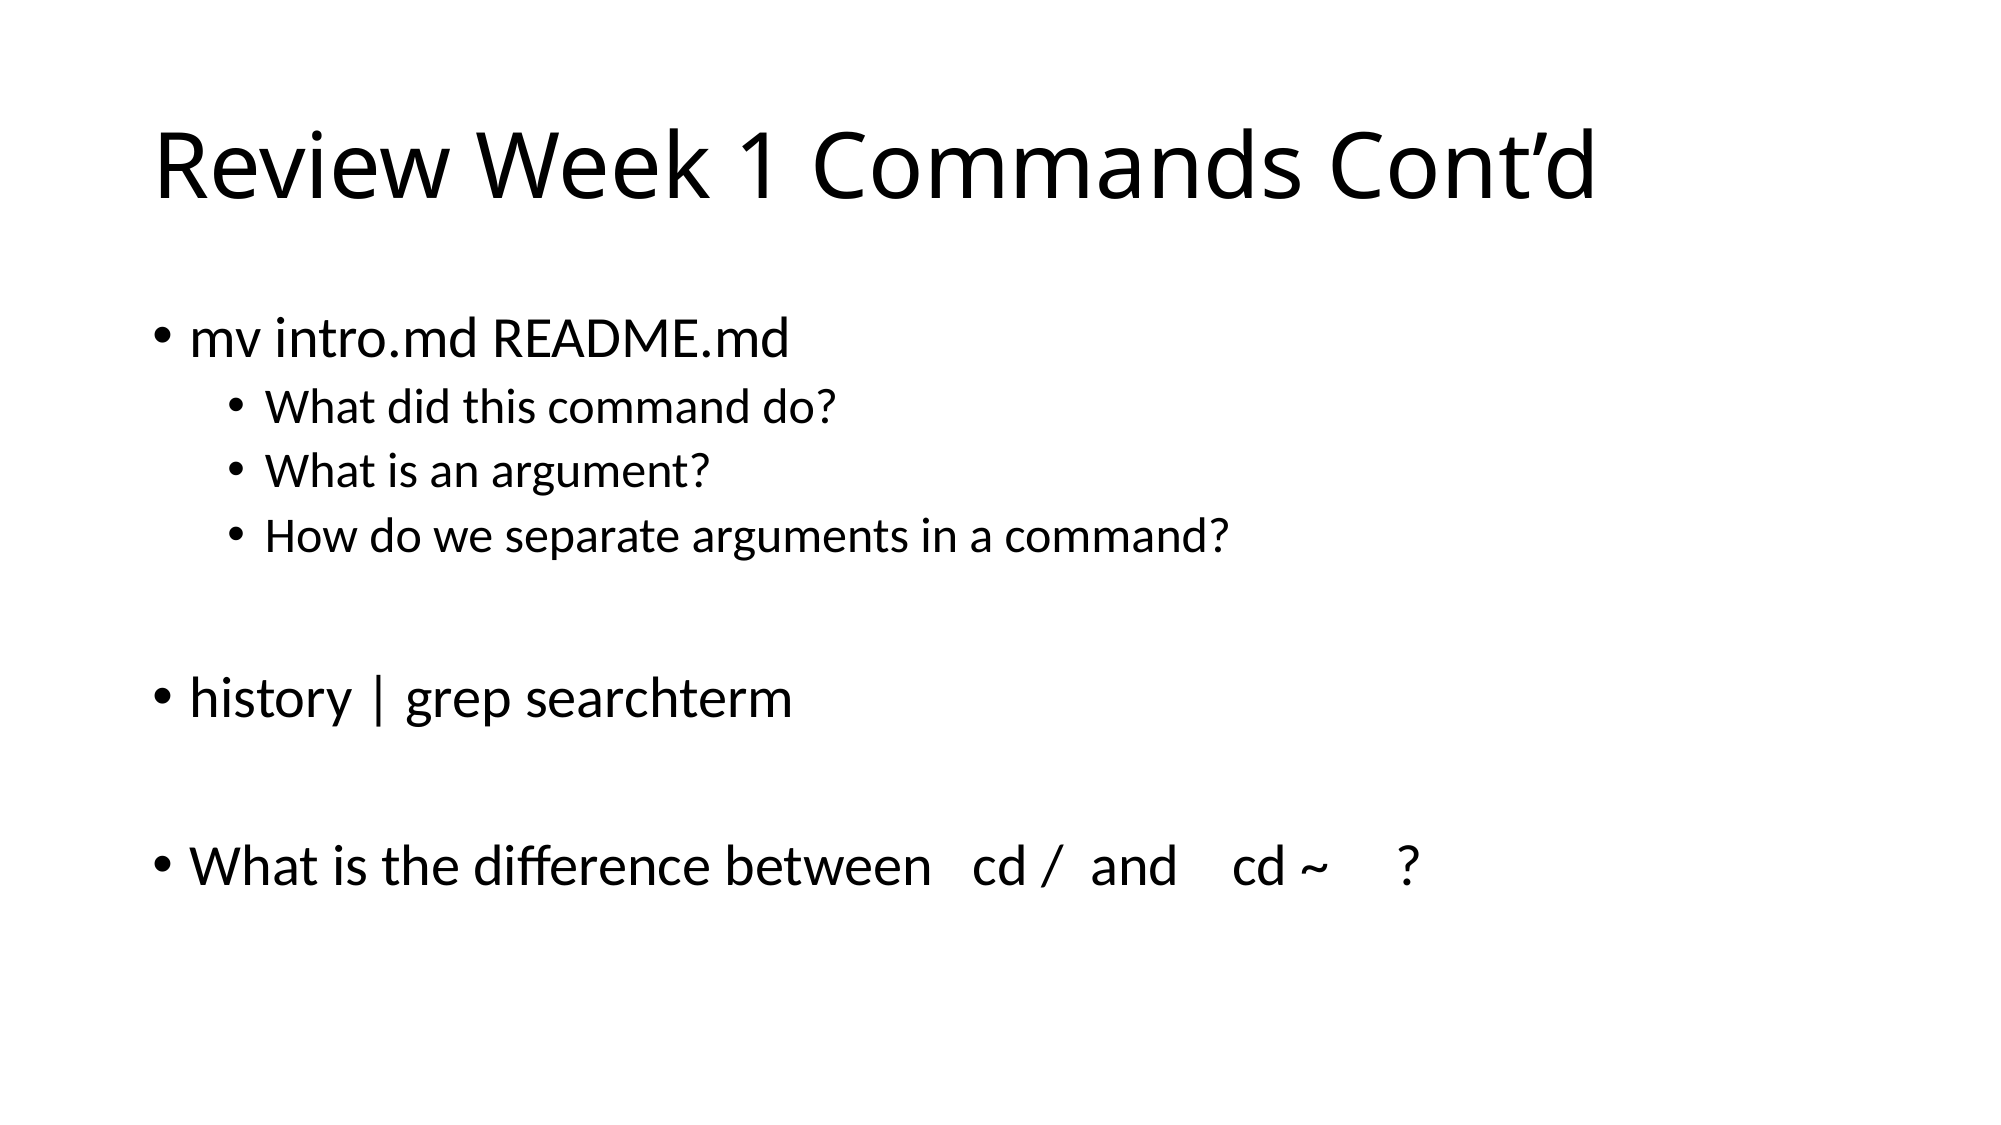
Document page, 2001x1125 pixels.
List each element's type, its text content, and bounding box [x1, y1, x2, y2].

list mv intro.md README.md What did this command do? What is an argument? How do we separate arguments in a command? history | grep searchterm What is the difference between cd / and cd ~ ? [137, 299, 1863, 1014]
title Review Week 1 Commands Cont’d [137, 59, 1863, 278]
